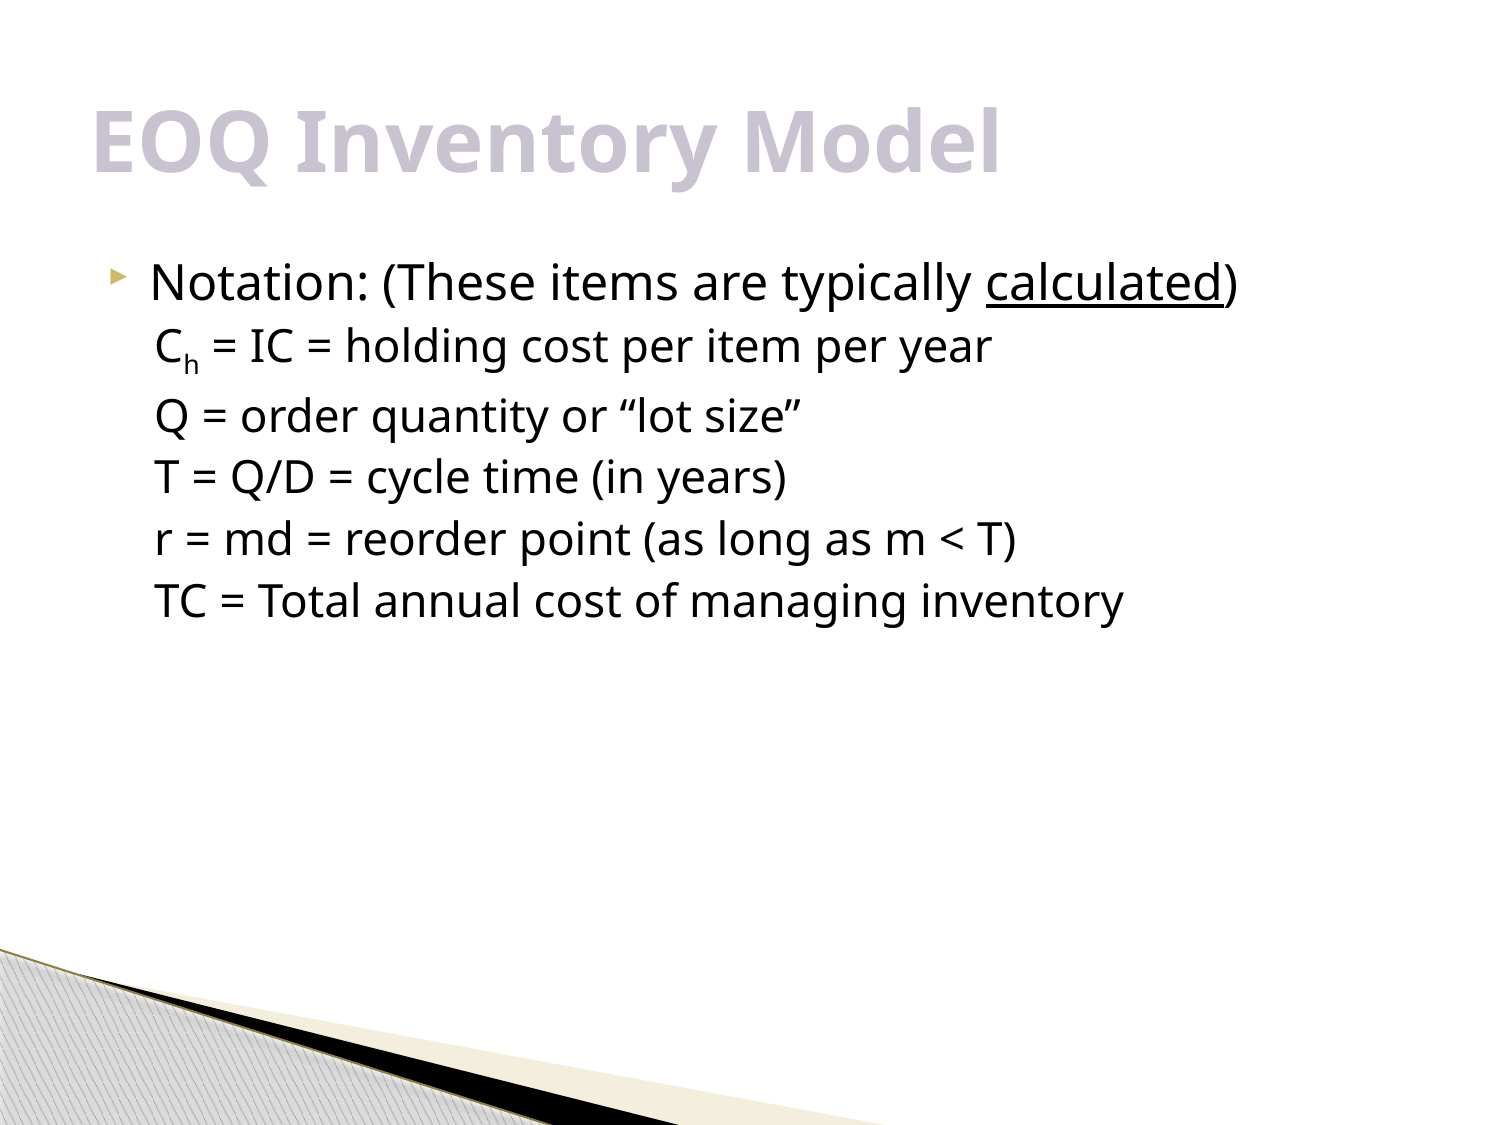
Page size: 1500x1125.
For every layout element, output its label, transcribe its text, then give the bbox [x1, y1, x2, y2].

list Notation: (These items are typically calculated) Ch = IC = holding cost per item per year Q = order quantity or “lot size” T = Q/D = cycle time (in years) r = md = reorder point (as long as m < T) TC = Total annual cost of managing inventory [75, 243, 1425, 986]
title EOQ Inventory Model [75, 45, 1425, 233]
